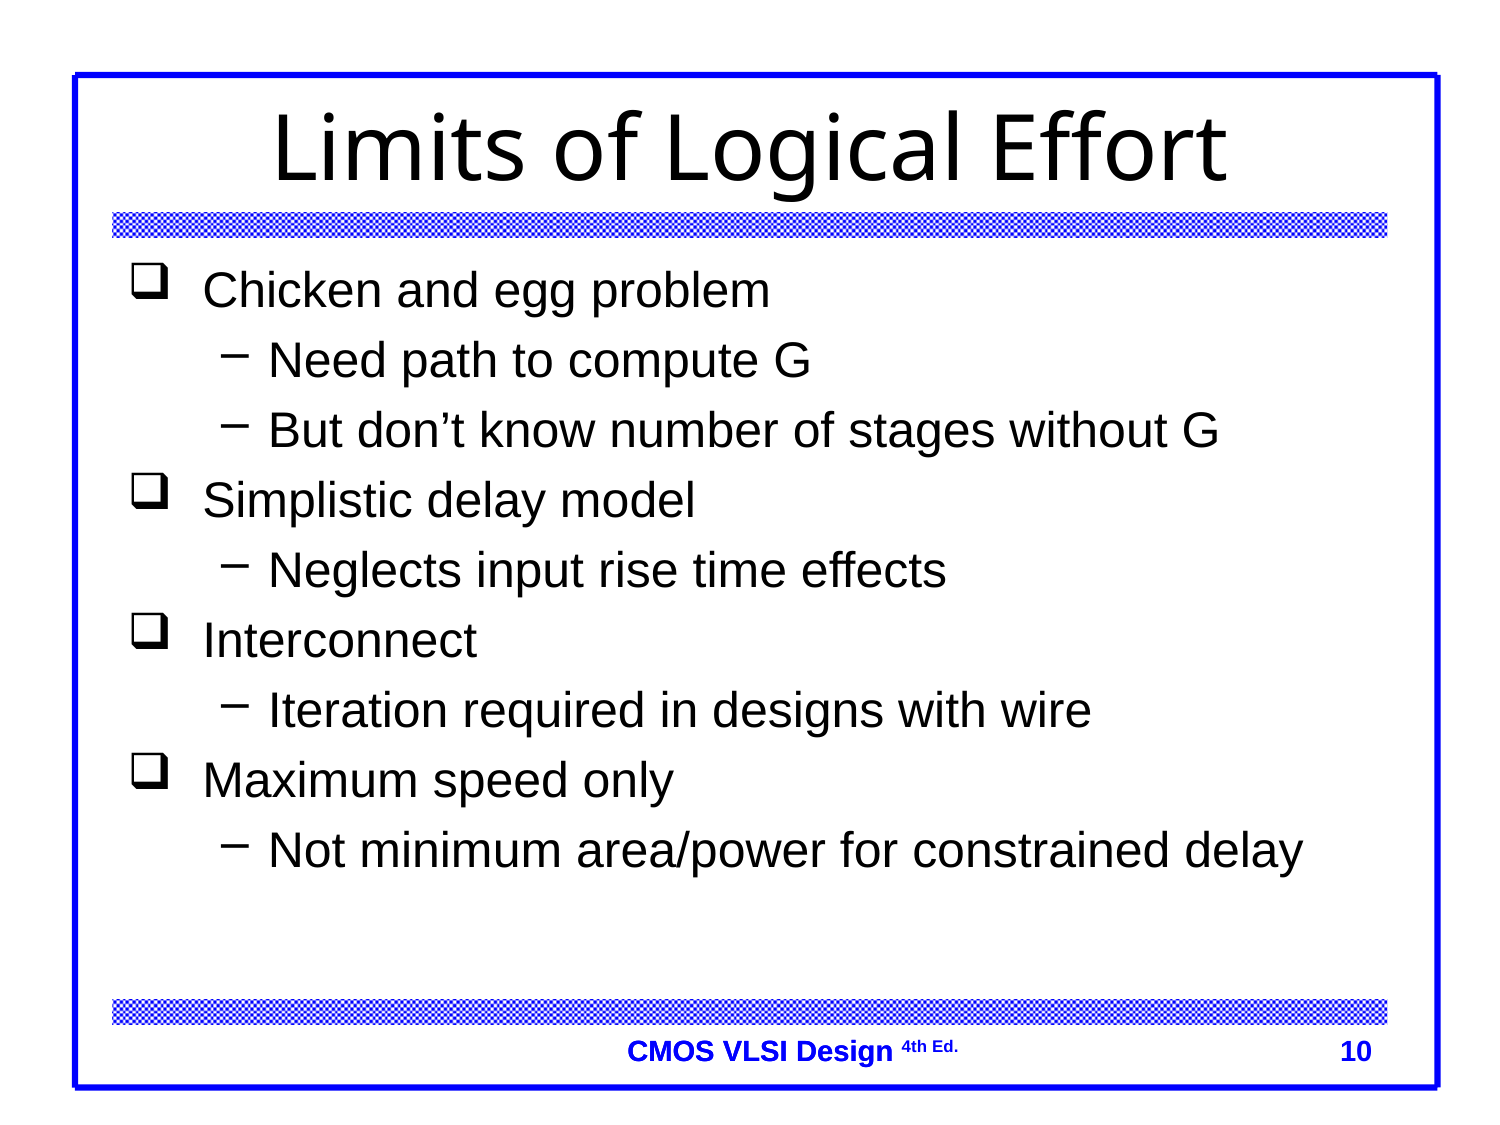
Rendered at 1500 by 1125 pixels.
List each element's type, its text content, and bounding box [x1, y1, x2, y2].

picture [112, 1000, 1388, 1025]
picture [112, 212, 1388, 238]
title Limits of Logical Effort [112, 87, 1388, 200]
slide_number 10 [1074, 1024, 1388, 1101]
list Chicken and egg problem Need path to compute G But don’t know number of stages without G Simplistic delay model Neglects input rise time effects Interconnect Iteration required in designs with wire Maximum speed only Not minimum area/power for constrained delay [112, 249, 1388, 1000]
